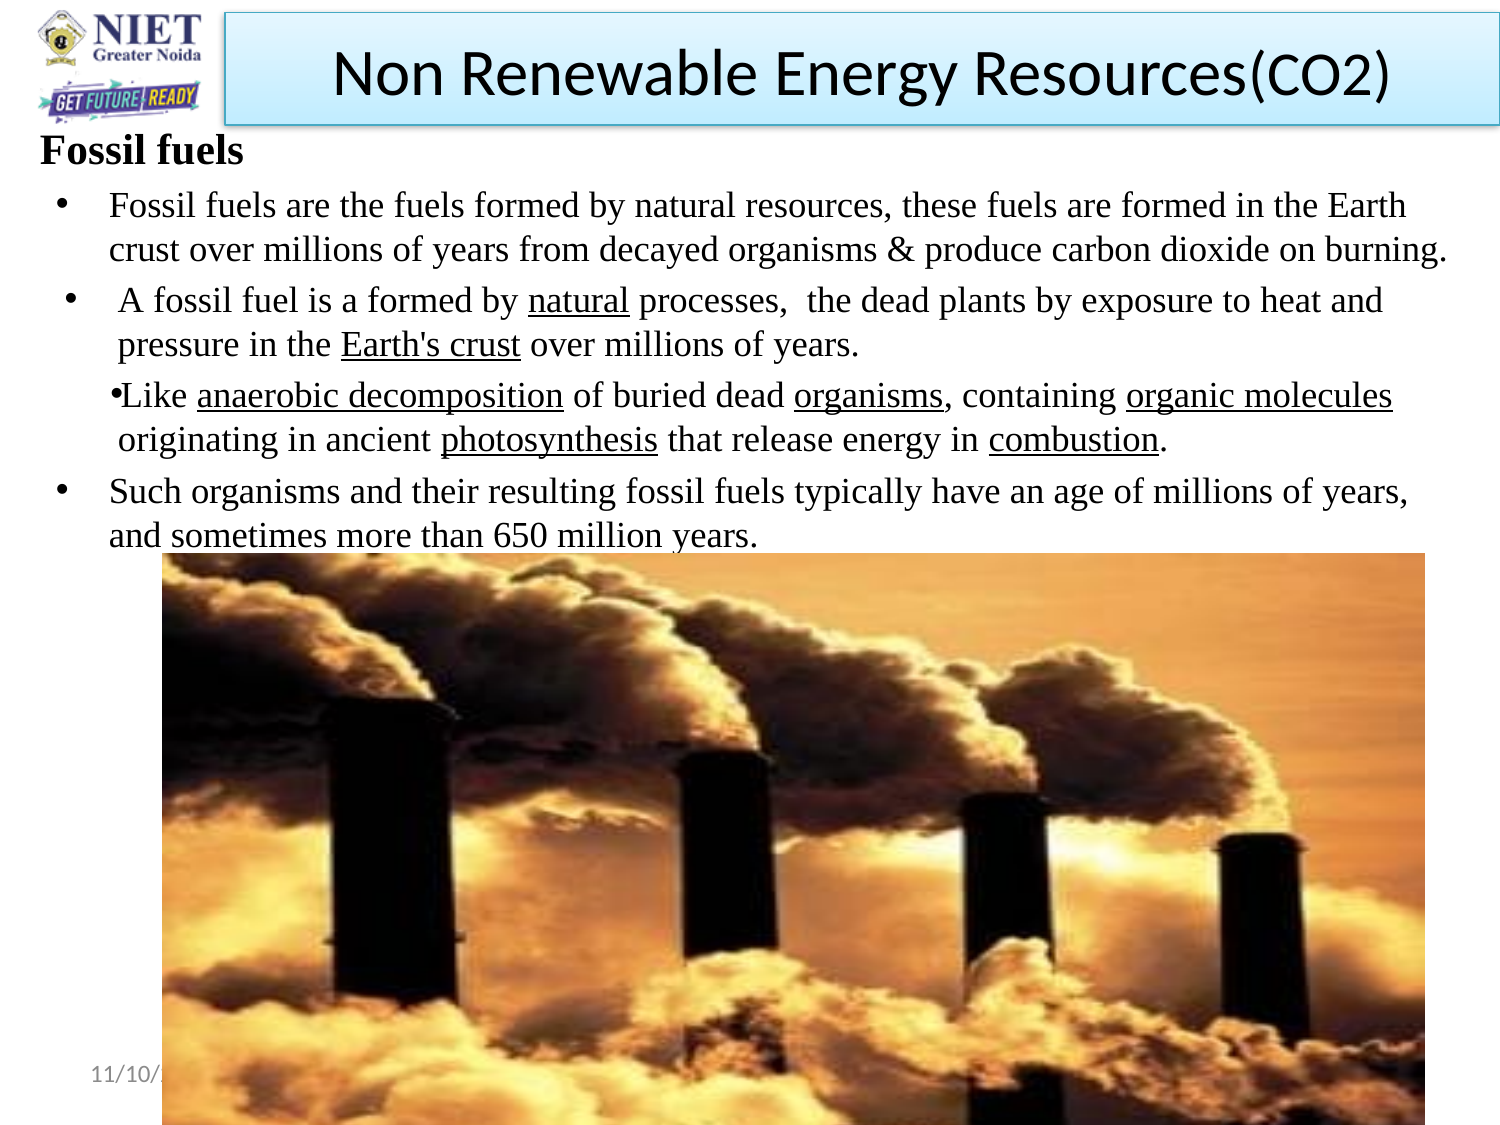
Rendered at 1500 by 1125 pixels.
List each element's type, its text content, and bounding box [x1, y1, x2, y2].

picture [162, 553, 1425, 1125]
text_box Non Renewable Energy Resources(CO2) [241, 12, 1500, 126]
list Fossil fuels Fossil fuels are the fuels formed by natural resources, these fuels are formed in the Earth crust over millions of years from decayed organisms & produce carbon dioxide on burning. A fossil fuel is a formed by natural processes, the dead plants by exposure to heat and pressure in the Earth's crust over millions of years. Like anaerobic decomposition of buried dead organisms, containing organic molecules originating in ancient photosynthesis that release energy in combustion. Such organisms and their resulting fossil fuels typically have an age of millions of years, and sometimes more than 650 million years. [24, 132, 1487, 563]
picture [0, 0, 238, 135]
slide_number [75, 1042, 157, 1103]
